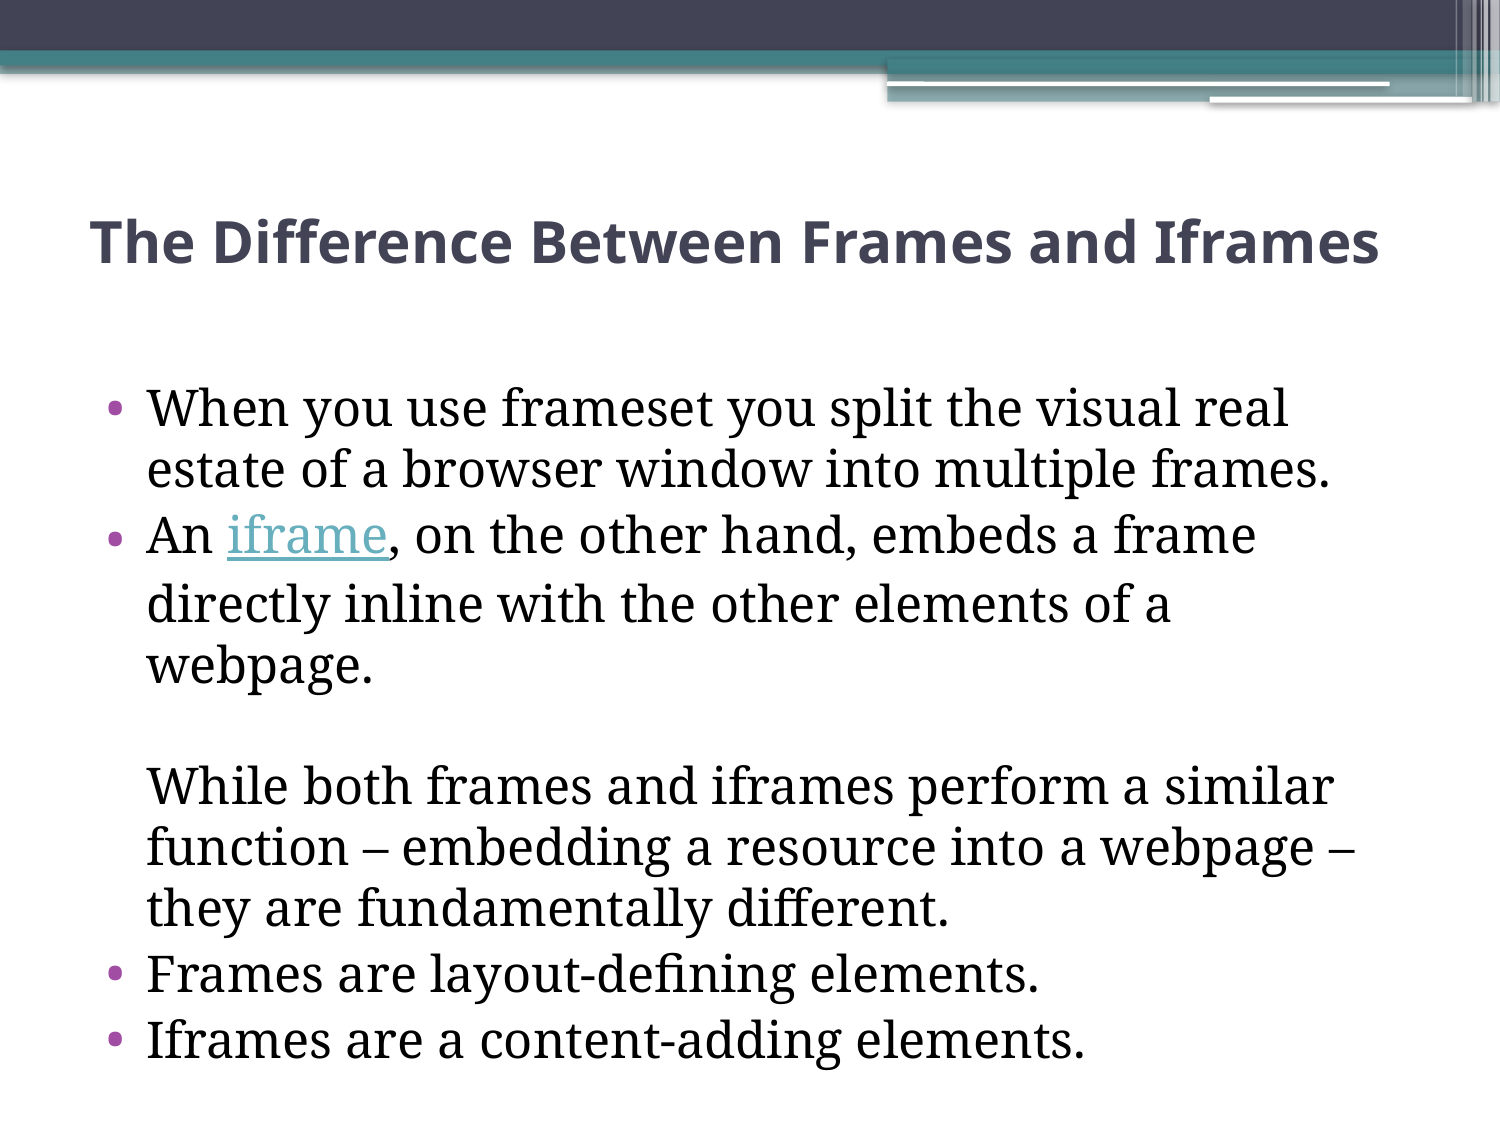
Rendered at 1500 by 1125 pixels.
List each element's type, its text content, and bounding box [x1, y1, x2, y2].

list When you use frameset you split the visual real estate of a browser window into multiple frames. An iframe, on the other hand, embeds a frame directly inline with the other elements of a webpage. While both frames and iframes perform a similar function – embedding a resource into a webpage – they are fundamentally different. Frames are layout-defining elements. Iframes are a content-adding elements. [75, 368, 1425, 1079]
title The Difference Between Frames and Iframes [75, 187, 1425, 363]
